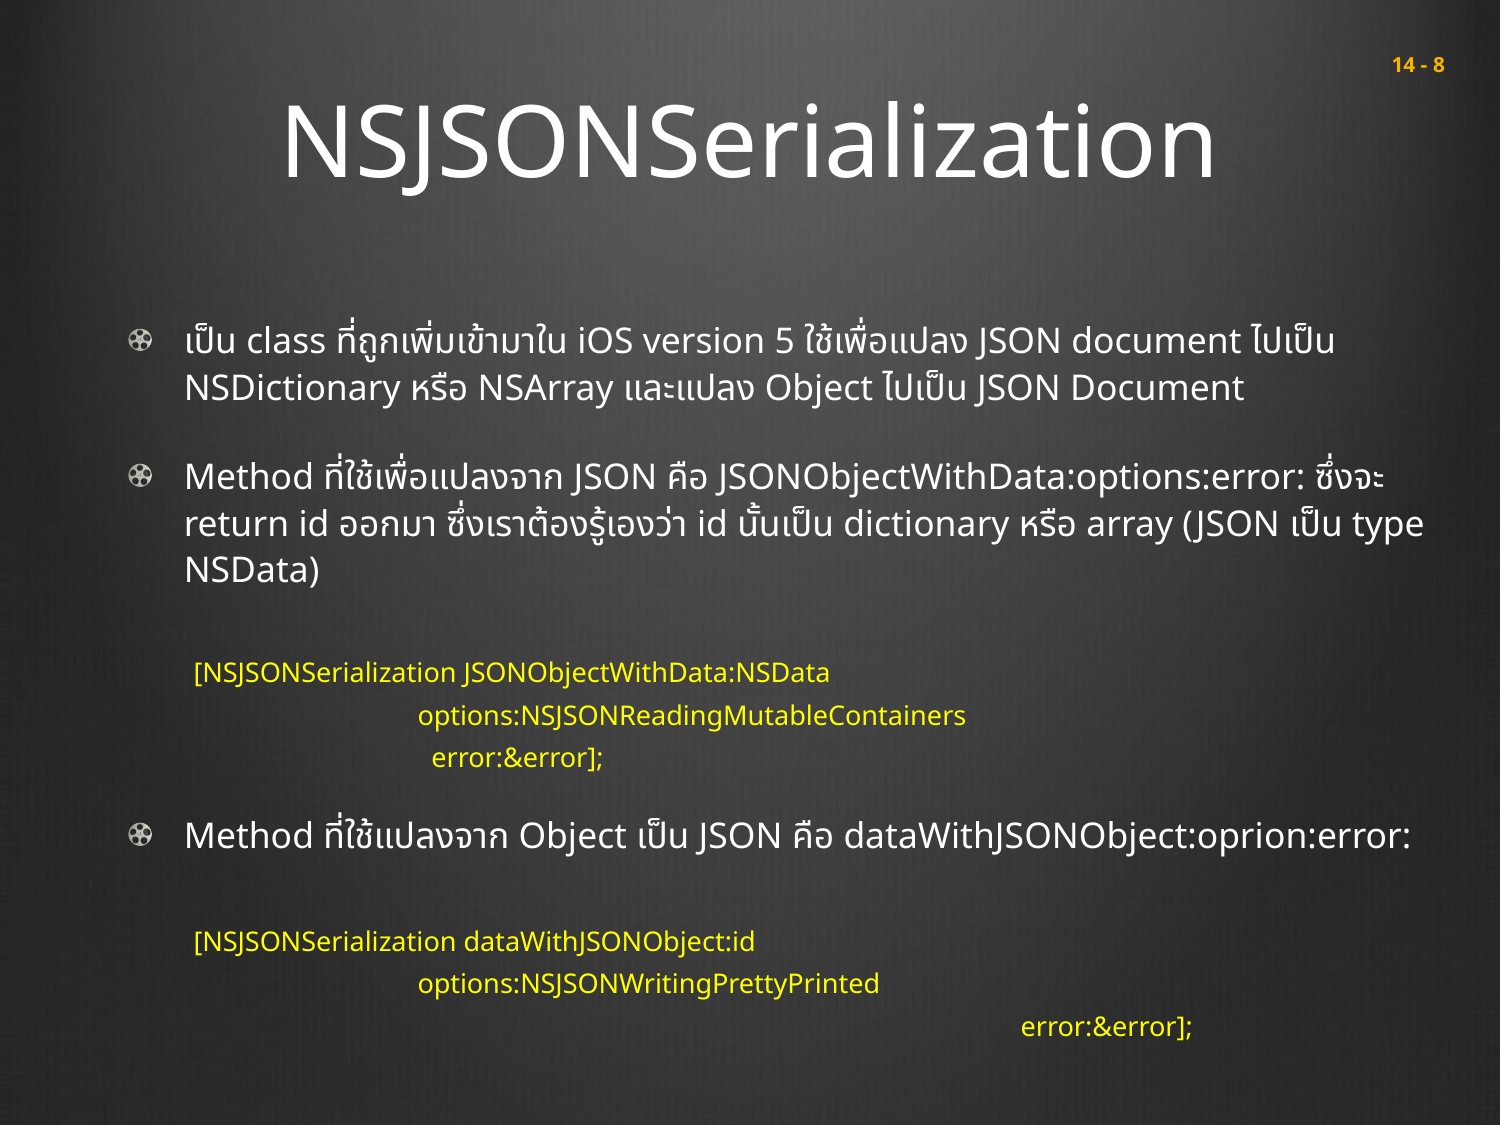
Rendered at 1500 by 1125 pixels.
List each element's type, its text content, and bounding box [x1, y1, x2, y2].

title NSJSONSerialization [112, 19, 1388, 255]
text_box [NSJSONSerialization JSONObjectWithData:NSData options:NSJSONReadingMutableContainers error:&error]; [178, 638, 1388, 781]
picture [127, 327, 153, 352]
text_box [NSJSONSerialization dataWithJSONObject:id options:NSJSONWritingPrettyPrinted error:&error]; [178, 907, 1388, 1049]
picture [127, 462, 153, 488]
text_box 14 - 8 [1306, 43, 1460, 86]
picture [127, 821, 153, 847]
list เป็น class ที่ถูกเพิ่มเข้ามาใน iOS version 5 ใช้เพื่อแปลง JSON document ไปเป็น NSDictionary หรือ NSArray และแปลง Object ไปเป็น JSON Document Method ที่ใช้เพื่อแปลงจาก JSON คือ JSONObjectWithData:options:error: ซึ่งจะ return id ออกมา ซึ่งเราต้องรู้เองว่า id นั้นเป็น dictionary หรือ array (JSON เป็น type NSData) Method ที่ใช้แปลงจาก Object เป็น JSON คือ dataWithJSONObject:oprion:error: [112, 306, 1460, 1040]
